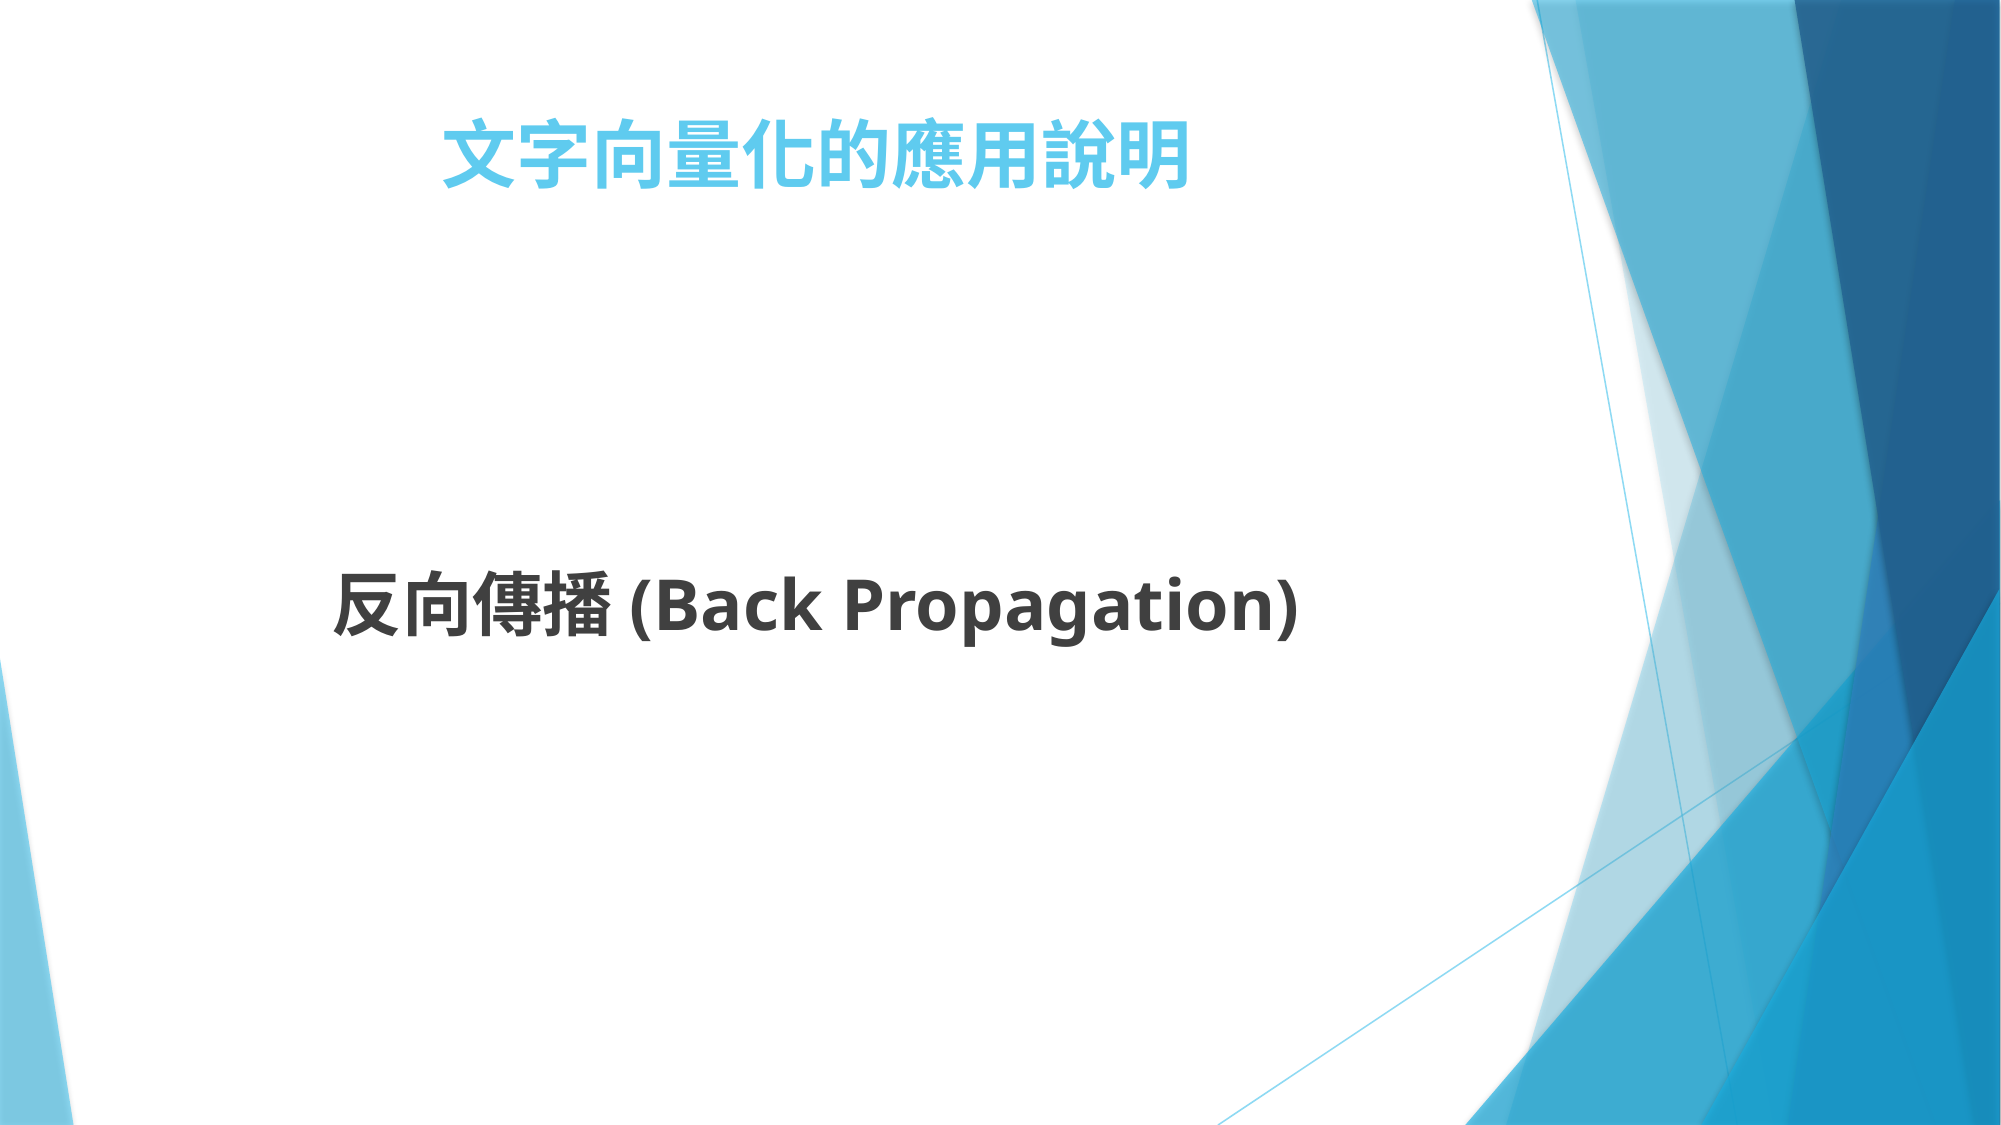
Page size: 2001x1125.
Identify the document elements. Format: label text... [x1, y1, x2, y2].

title 文字向量化的應用說明 [111, 99, 1522, 317]
list 反向傳播(Back Propagation) [111, 552, 1522, 653]
